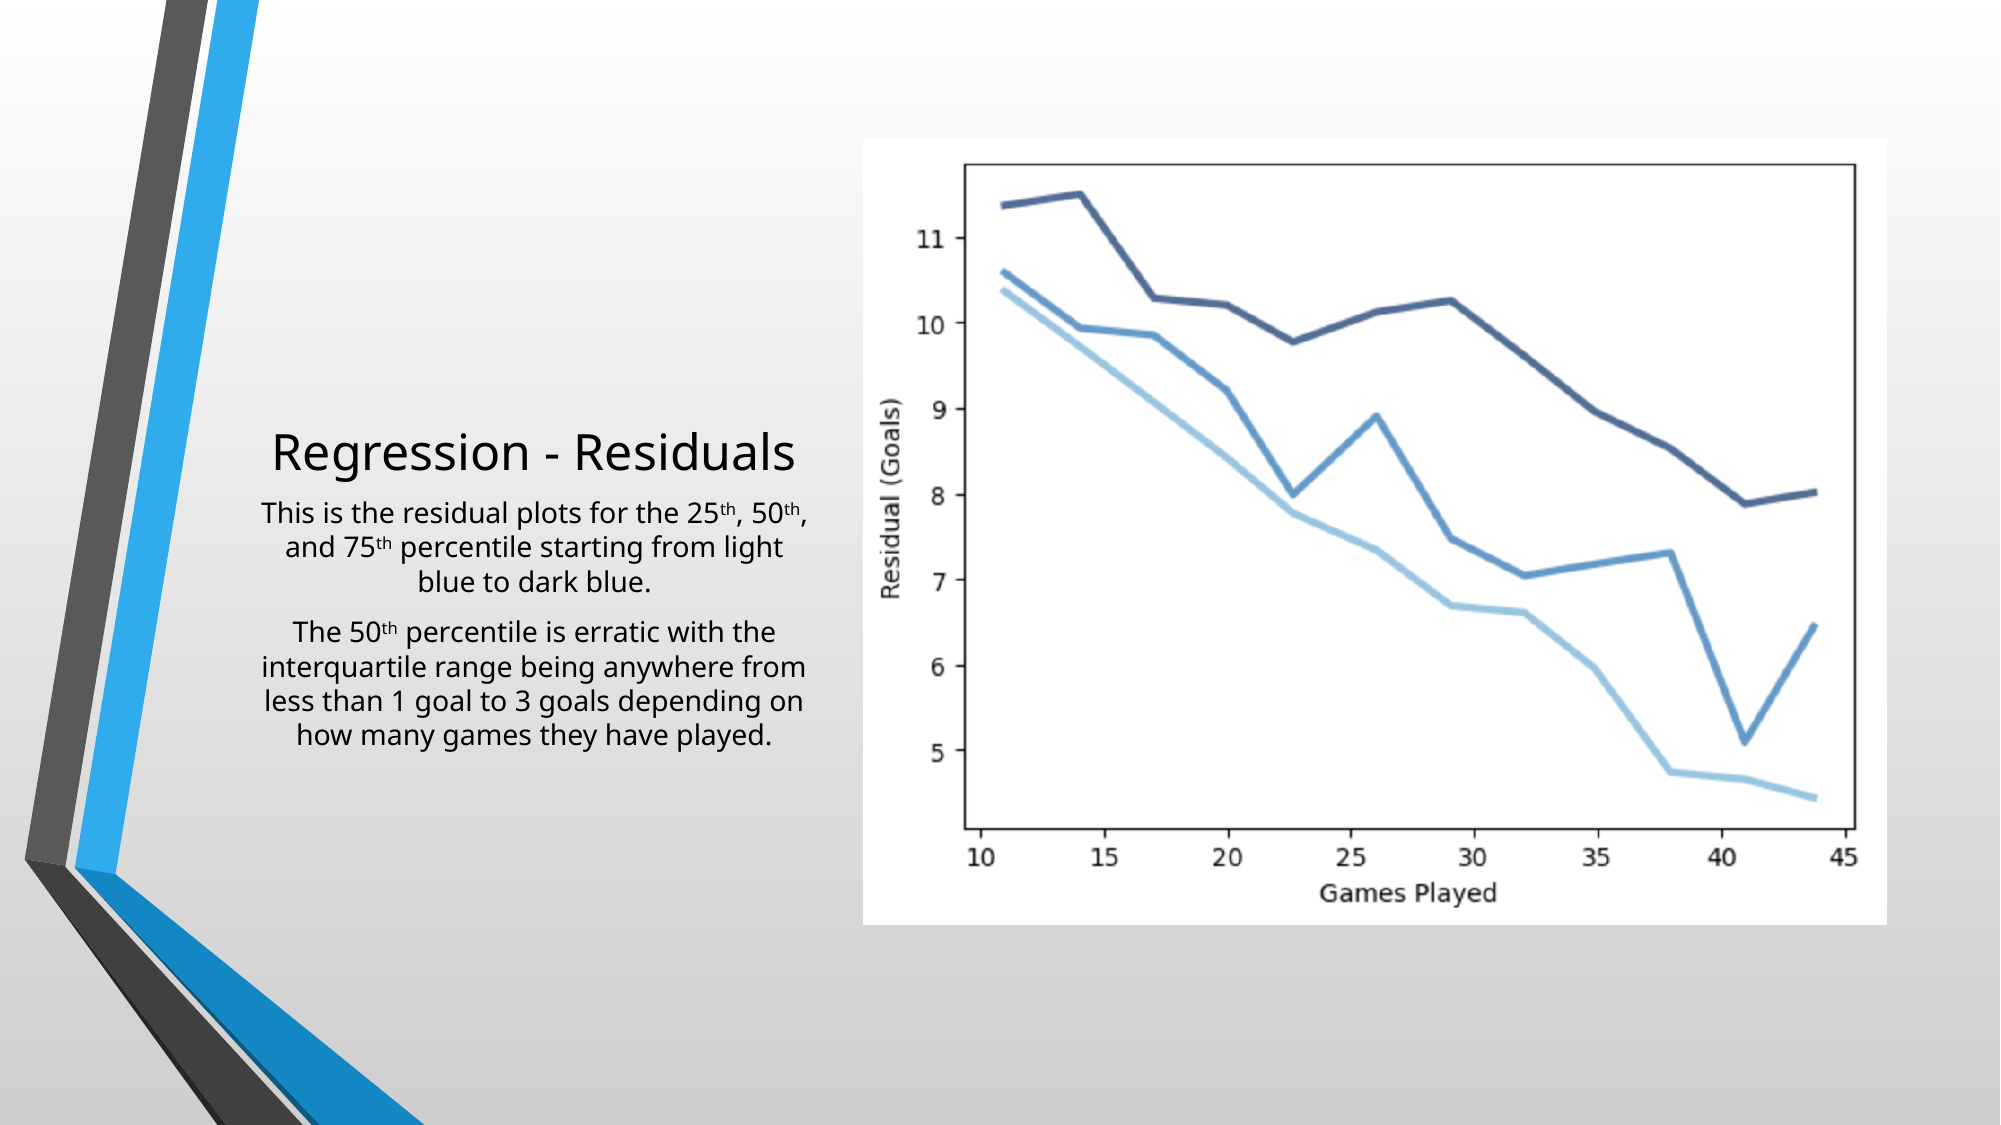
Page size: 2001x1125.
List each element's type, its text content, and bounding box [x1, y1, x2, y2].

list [863, 138, 1888, 925]
list This is the residual plots for the 25th, 50th, and 75th percentile starting from light blue to dark blue. The 50th percentile is erratic with the interquartile range being anywhere from less than 1 goal to 3 goals depending on how many games they have played. [243, 487, 826, 788]
title Regression - Residuals [243, 262, 826, 487]
